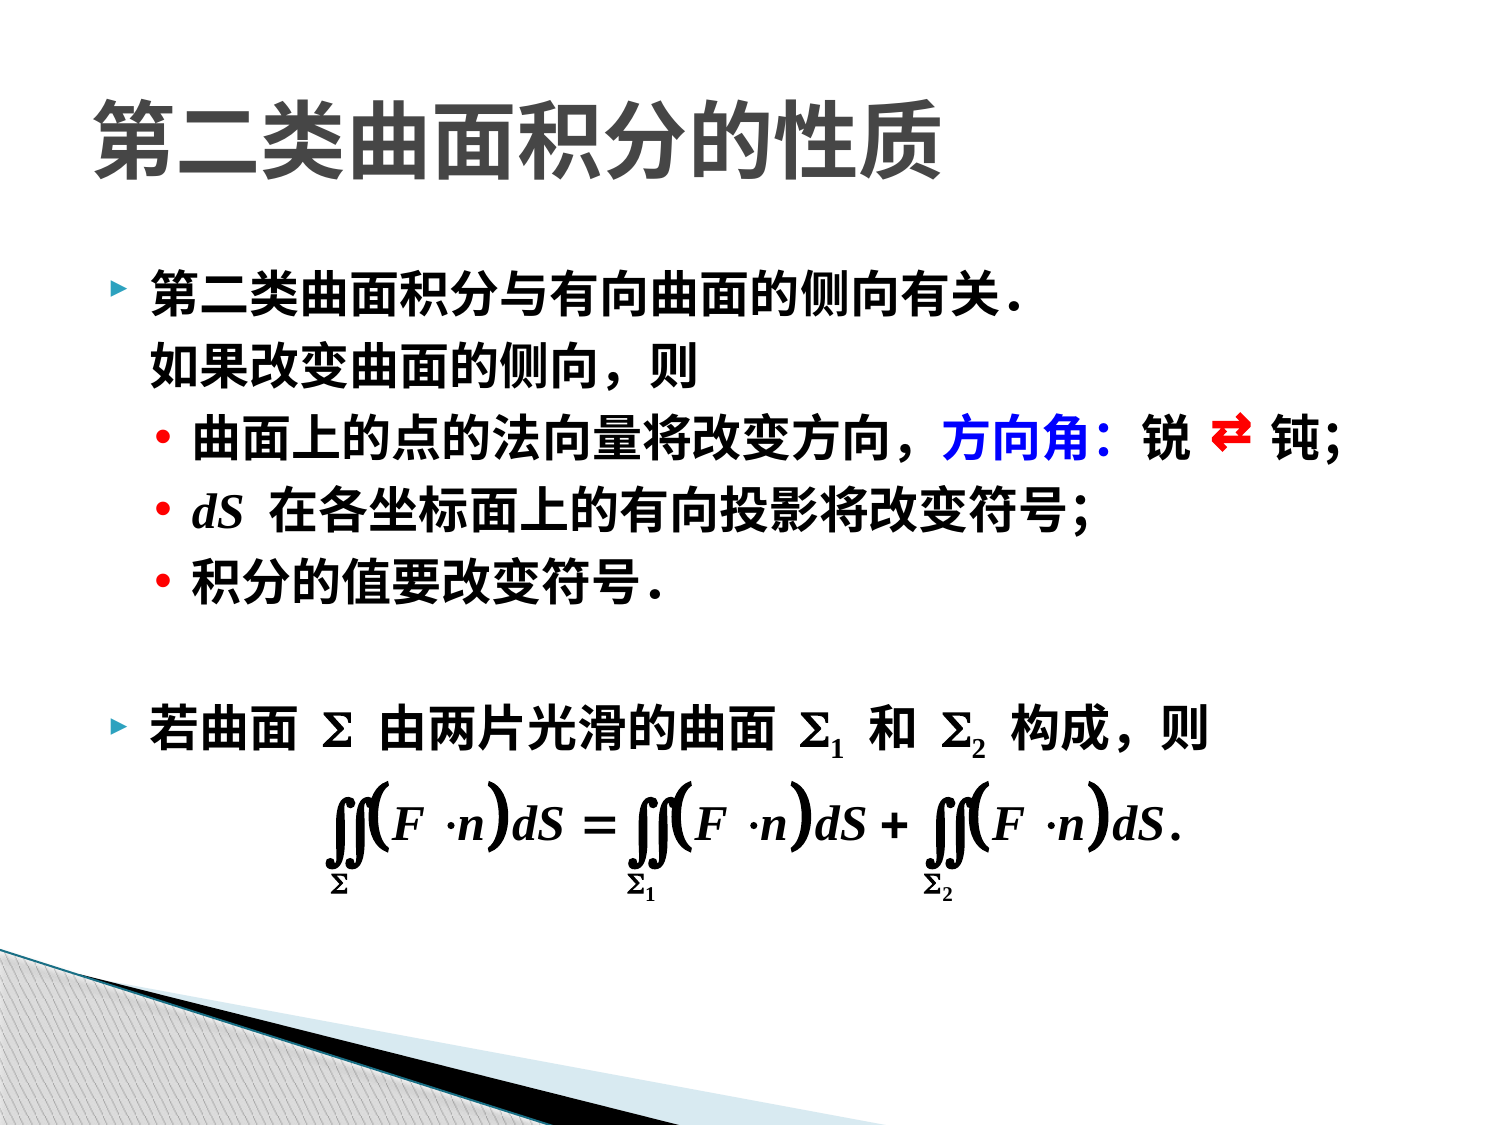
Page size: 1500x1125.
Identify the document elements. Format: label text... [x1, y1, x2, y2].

list 第二类曲面积分与有向曲面的侧向有关． 如果改变曲面的侧向，则 曲面上的点的法向量将改变方向，方向角：锐 钝； dS 在各坐标面上的有向投影将改变符号； 积分的值要改变符号． 若曲面 S 由两片光滑的曲面 S1 和 S2 构成，则 [74, 242, 1426, 986]
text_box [310, 773, 1190, 912]
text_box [1203, 401, 1279, 469]
title 第二类曲面积分的性质 [75, 45, 1425, 233]
